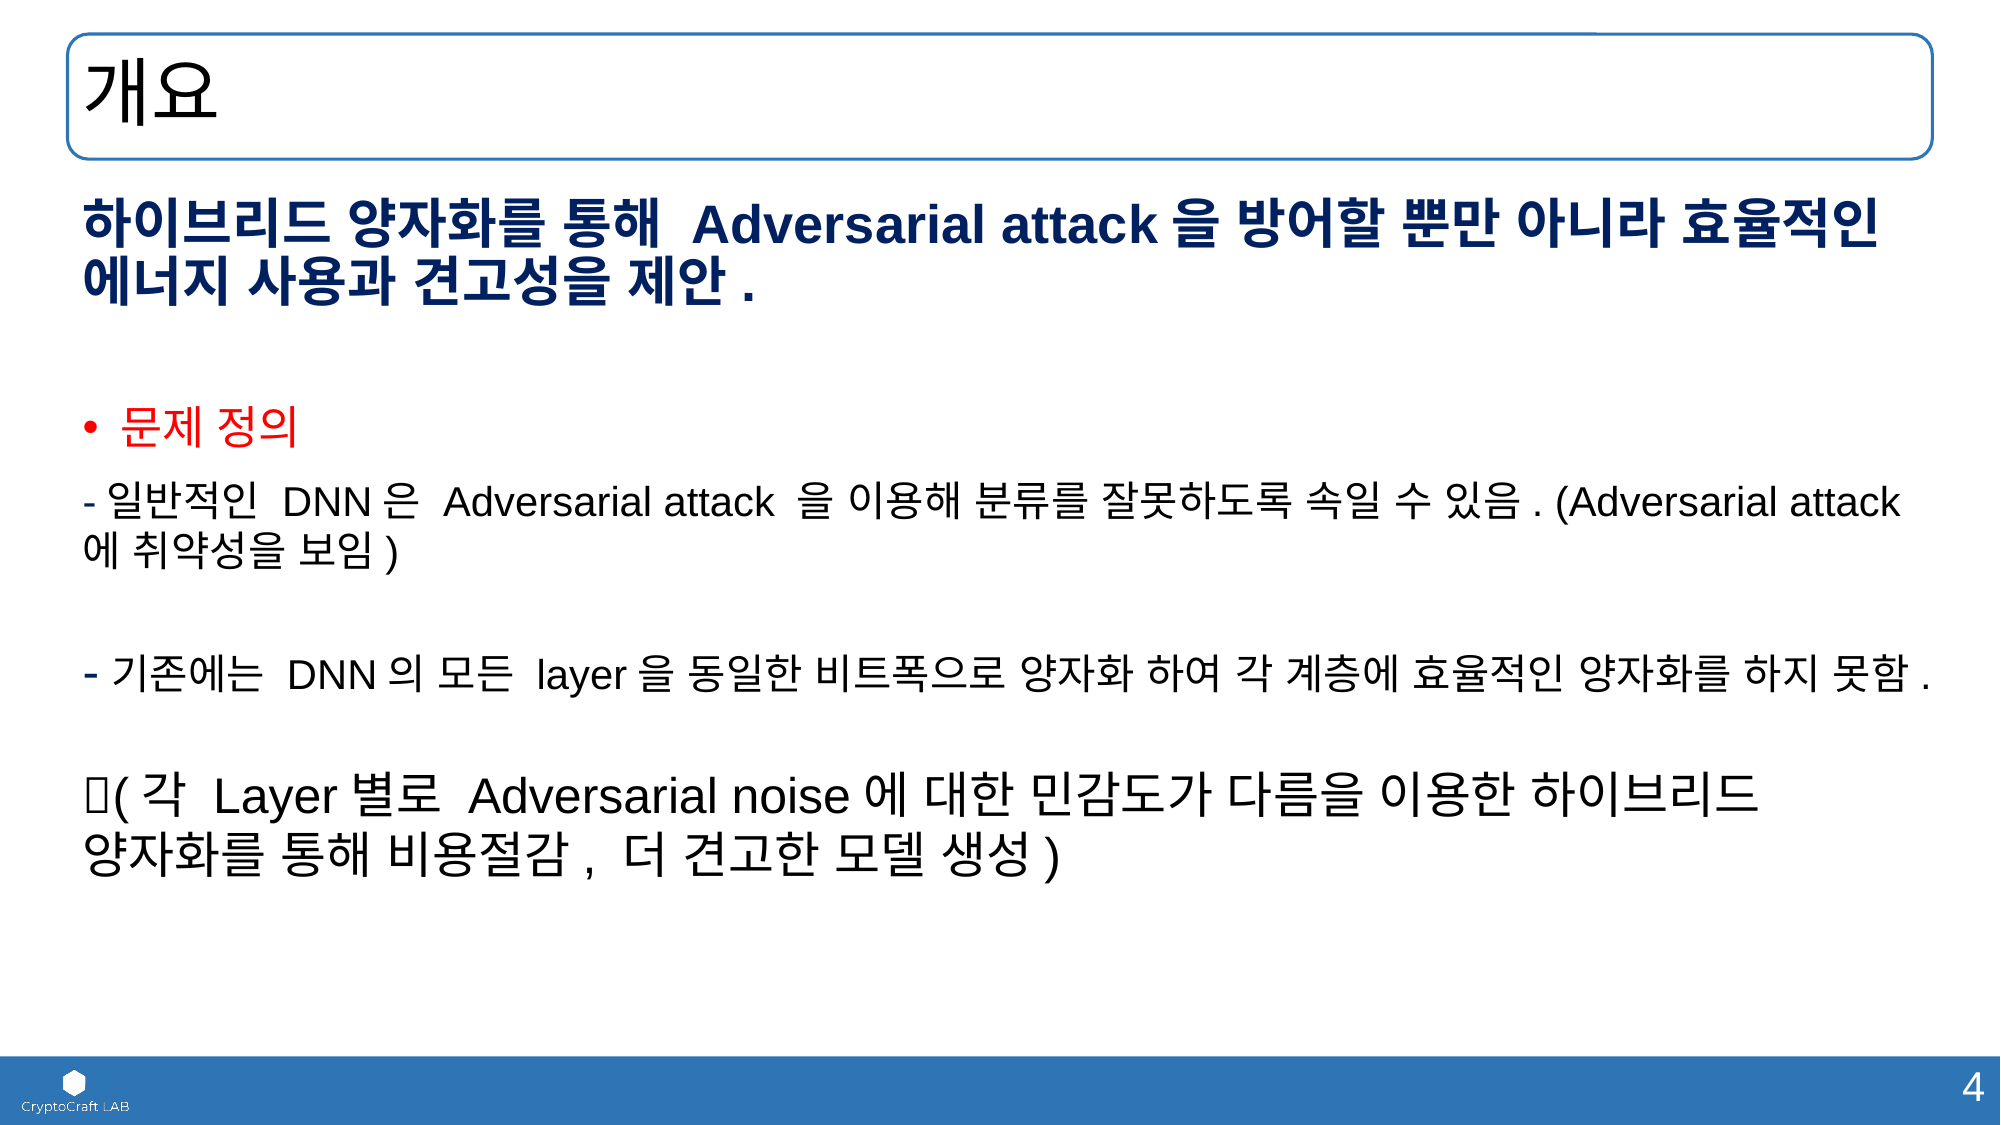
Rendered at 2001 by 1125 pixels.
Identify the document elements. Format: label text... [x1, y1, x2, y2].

picture [13, 1061, 138, 1123]
list 하이브리드 양자화를 통해 Adversarial attack을 방어할 뿐만 아니라 효율적인 에너지 사용과 견고성을 제안. 문제 정의 -일반적인 DNN은 Adversarial attack 을 이용해 분류를 잘못하도록 속일 수 있음. (Adversarial attack에 취약성을 보임) -기존에는 DNN의 모든 layer을 동일한 비트폭으로 양자화 하여 각 계층에 효율적인 양자화를 하지 못함. (각 Layer별로 Adversarial noise에 대한 민감도가 다름을 이용한 하이브리드 양자화를 통해 비용절감, 더 견고한 모델 생성) [67, 189, 1933, 1019]
title 개요 [67, 34, 1933, 160]
